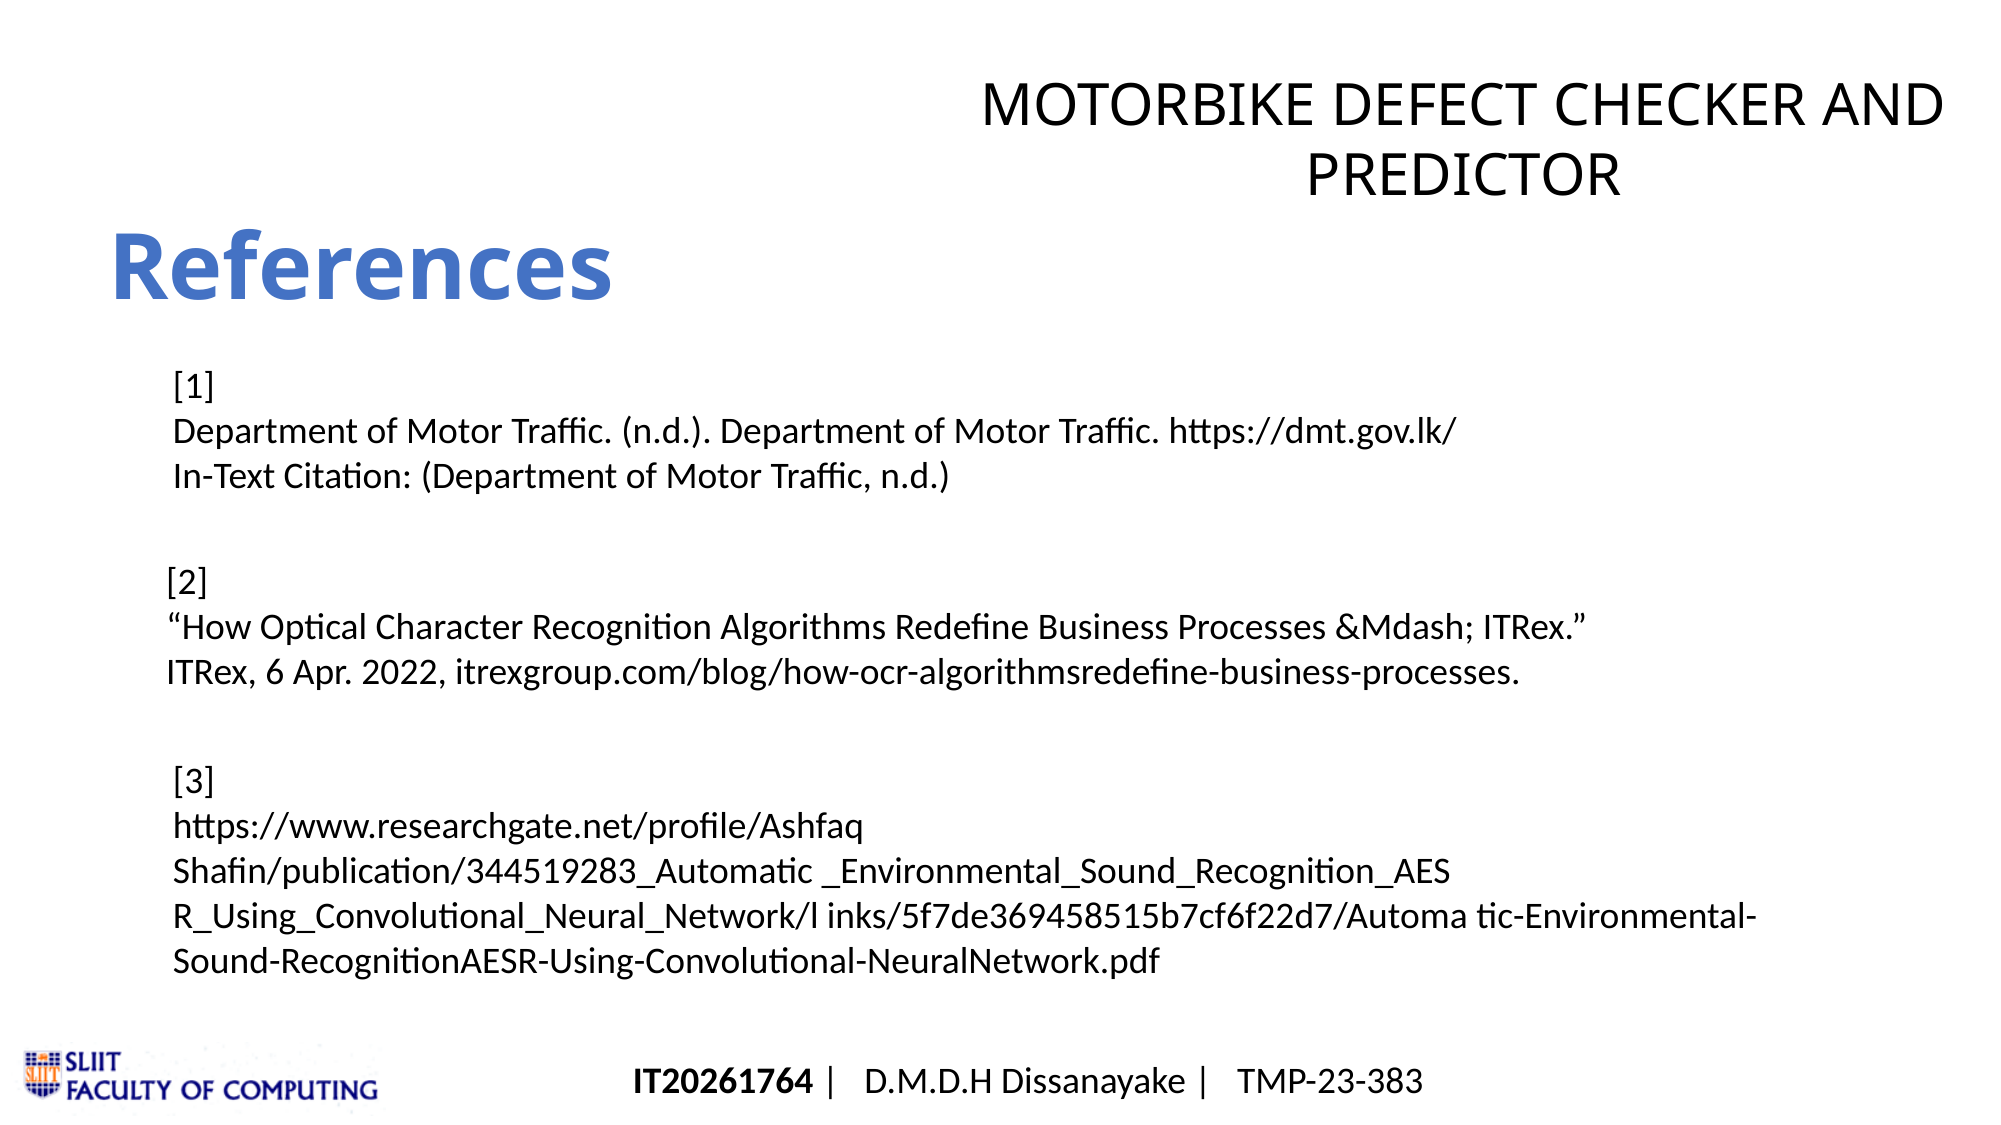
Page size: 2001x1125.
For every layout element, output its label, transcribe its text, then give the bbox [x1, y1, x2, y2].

text_box [1] Department of Motor Traffic. (n.d.). Department of Motor Traffic. https://dmt.gov.lk/ In-Text Citation: (Department of Motor Traffic, n.d.) [158, 354, 1665, 504]
text_box Completion of the System [130, 629, 495, 785]
title References [93, 160, 1819, 379]
text_box [2] “How Optical Character Recognition Algorithms Redefine Business Processes &Mdash; ITRex.” ITRex, 6 Apr. 2022, itrexgroup.com/blog/how-ocr-algorithmsredefine-business-processes. [151, 549, 1686, 745]
text_box [3] https://www.researchgate.net/profile/Ashfaq Shafin/publication/344519283_Automatic _Environmental_Sound_Recognition_AES R_Using_Convolutional_Neural_Network/l inks/5f7de369458515b7cf6f22d7/Automa tic-Environmental-Sound-RecognitionAESR-Using-Convolutional-NeuralNetwork.pdf [158, 749, 1807, 1034]
text_box IT20261764 | D.M.D.H Dissanayake | TMP-23-383 [618, 1048, 1439, 1109]
text_box MOTORBIKE DEFECT CHECKER AND PREDICTOR [944, 59, 1983, 260]
picture [11, 1042, 392, 1116]
